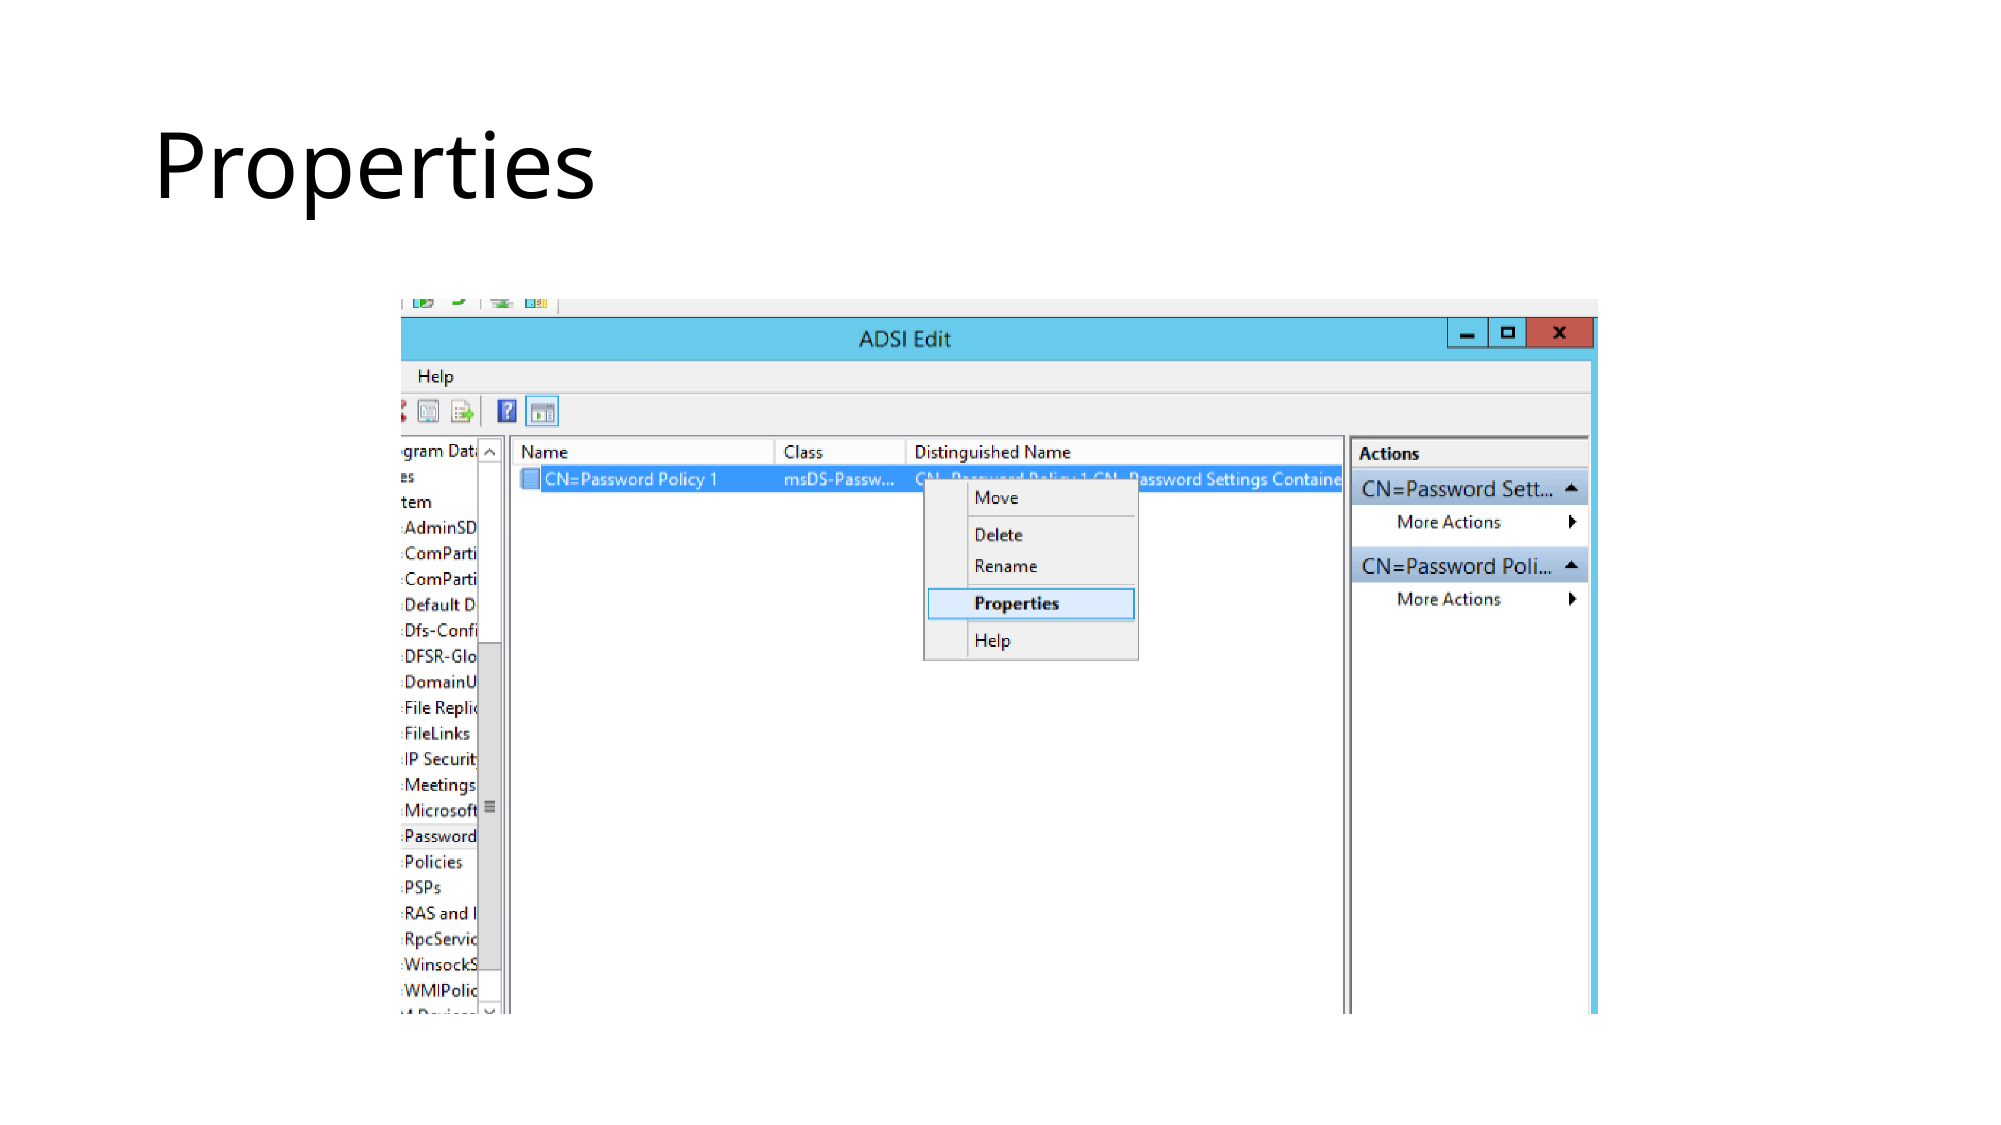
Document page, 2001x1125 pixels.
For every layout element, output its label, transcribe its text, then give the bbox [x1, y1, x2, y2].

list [401, 299, 1598, 1014]
title Properties [137, 59, 1863, 278]
